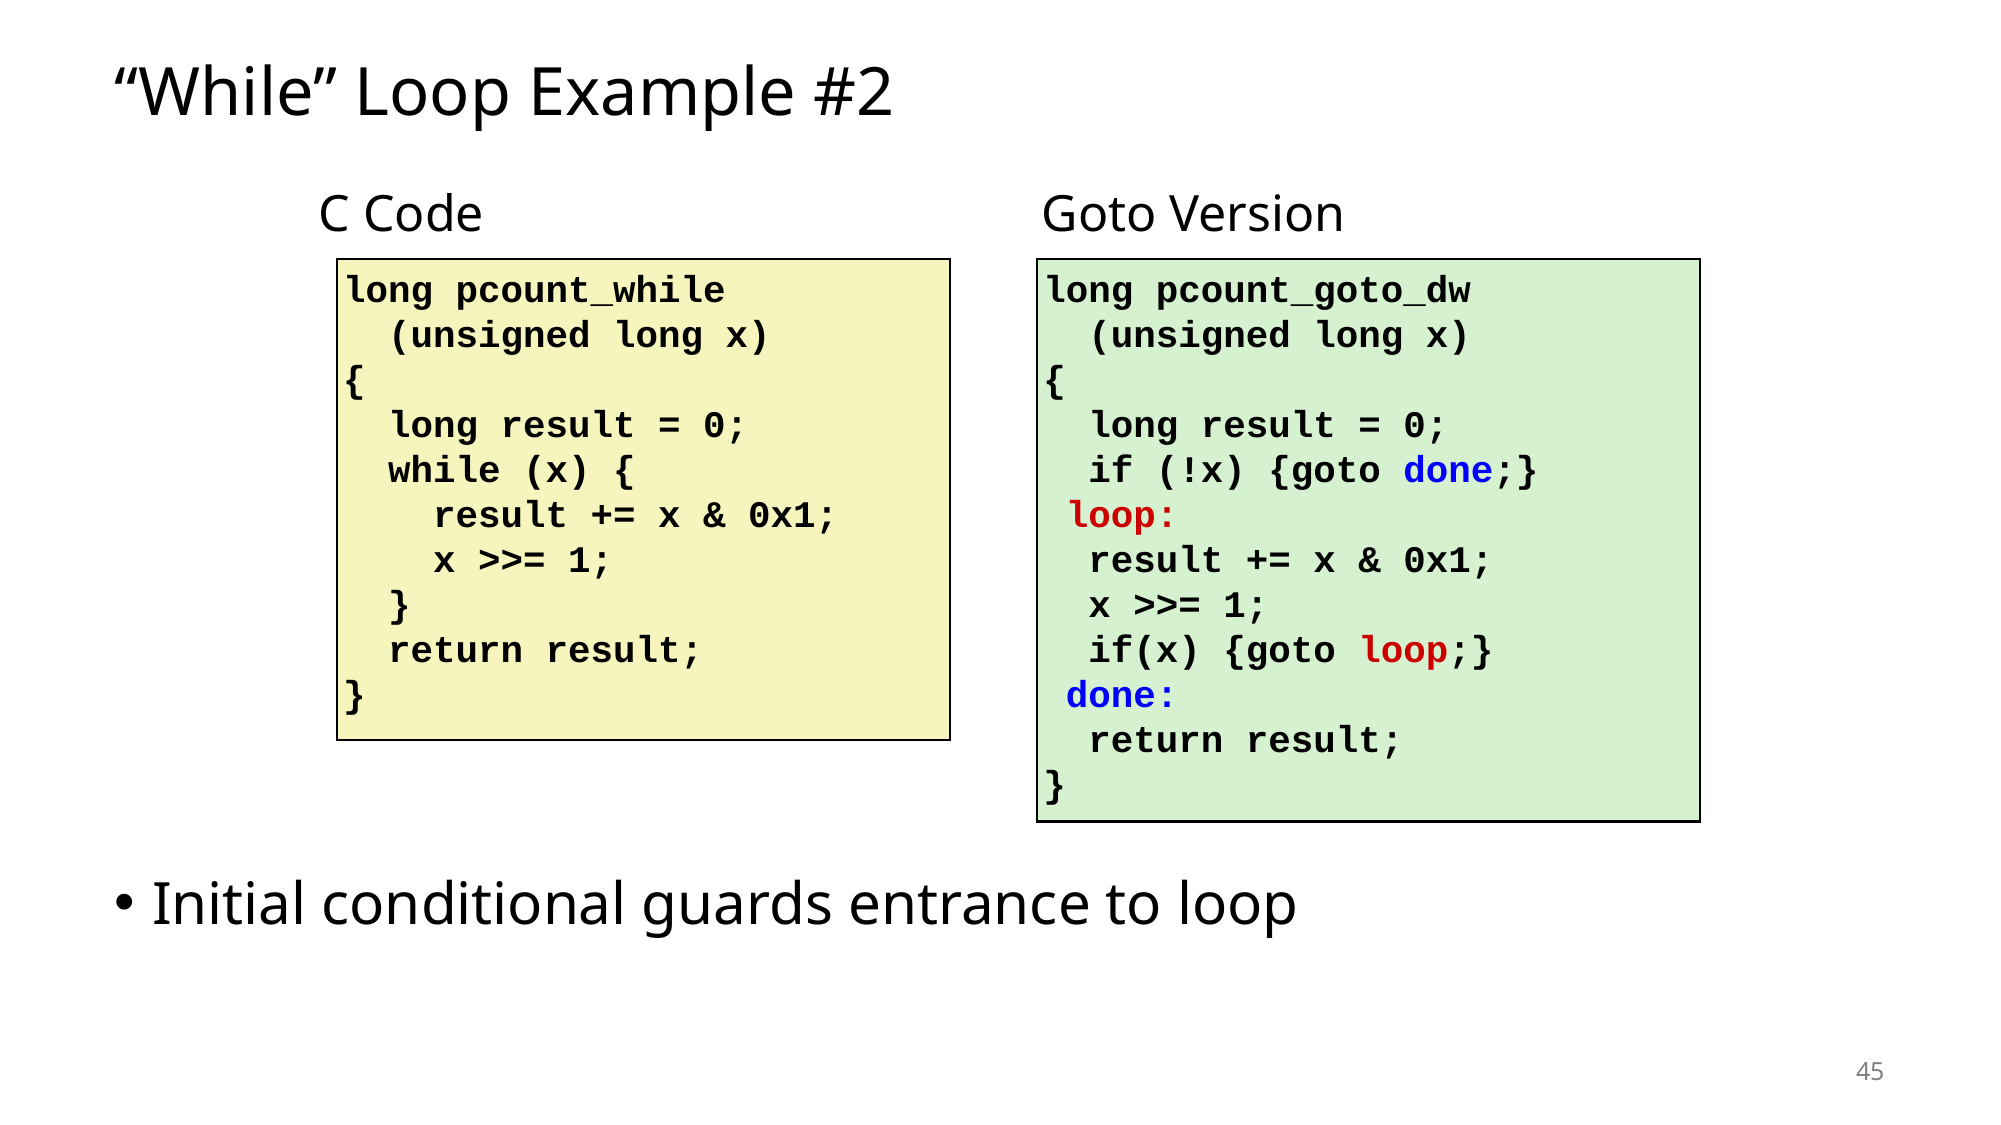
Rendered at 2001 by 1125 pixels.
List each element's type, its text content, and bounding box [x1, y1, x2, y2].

text_box Goto Version [1035, 174, 1550, 248]
text_box C Code [312, 174, 742, 248]
slide_number 45 [1749, 1042, 1900, 1103]
text_box long pcount_goto_dw (unsigned long x) { long result = 0; if (!x) {goto done;} loop: result += x & 0x1; x >>= 1; if(x) {goto loop;} done: return result; } [1037, 258, 1700, 822]
text_box long pcount_while (unsigned long x) { long result = 0; while (x) { result += x & 0x1; x >>= 1; } return result; } [336, 258, 950, 741]
list Initial conditional guards entrance to loop [99, 866, 1900, 1013]
title “While” Loop Example #2 [99, 37, 1900, 150]
